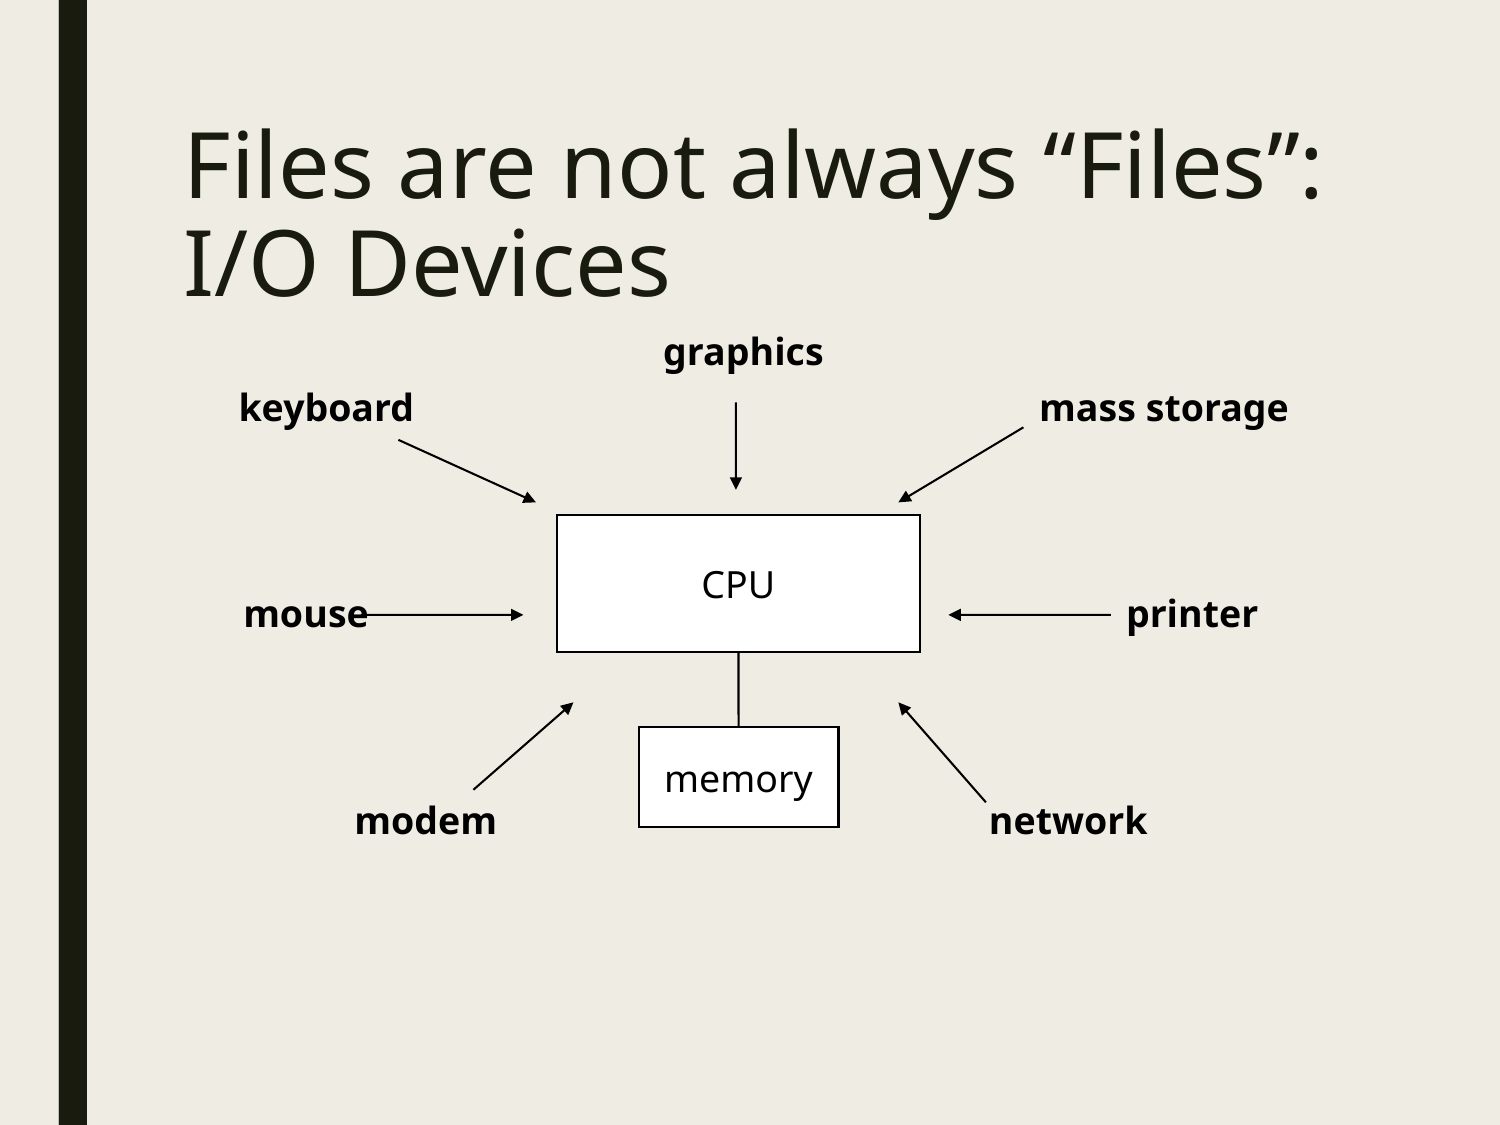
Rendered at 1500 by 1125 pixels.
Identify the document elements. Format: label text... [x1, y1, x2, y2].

text_box [898, 438, 1006, 503]
text_box [474, 702, 574, 789]
text_box [898, 702, 975, 789]
text_box CPU [557, 644, 920, 653]
text_box [398, 439, 536, 503]
text_box memory [638, 727, 839, 789]
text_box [343, 789, 1157, 850]
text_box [226, 376, 1302, 438]
title Files are not always “Files”: I/O Devices [168, 112, 1351, 357]
text_box CPU [557, 514, 920, 583]
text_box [229, 583, 1268, 644]
text_box [729, 438, 743, 490]
text_box graphics [648, 320, 839, 376]
